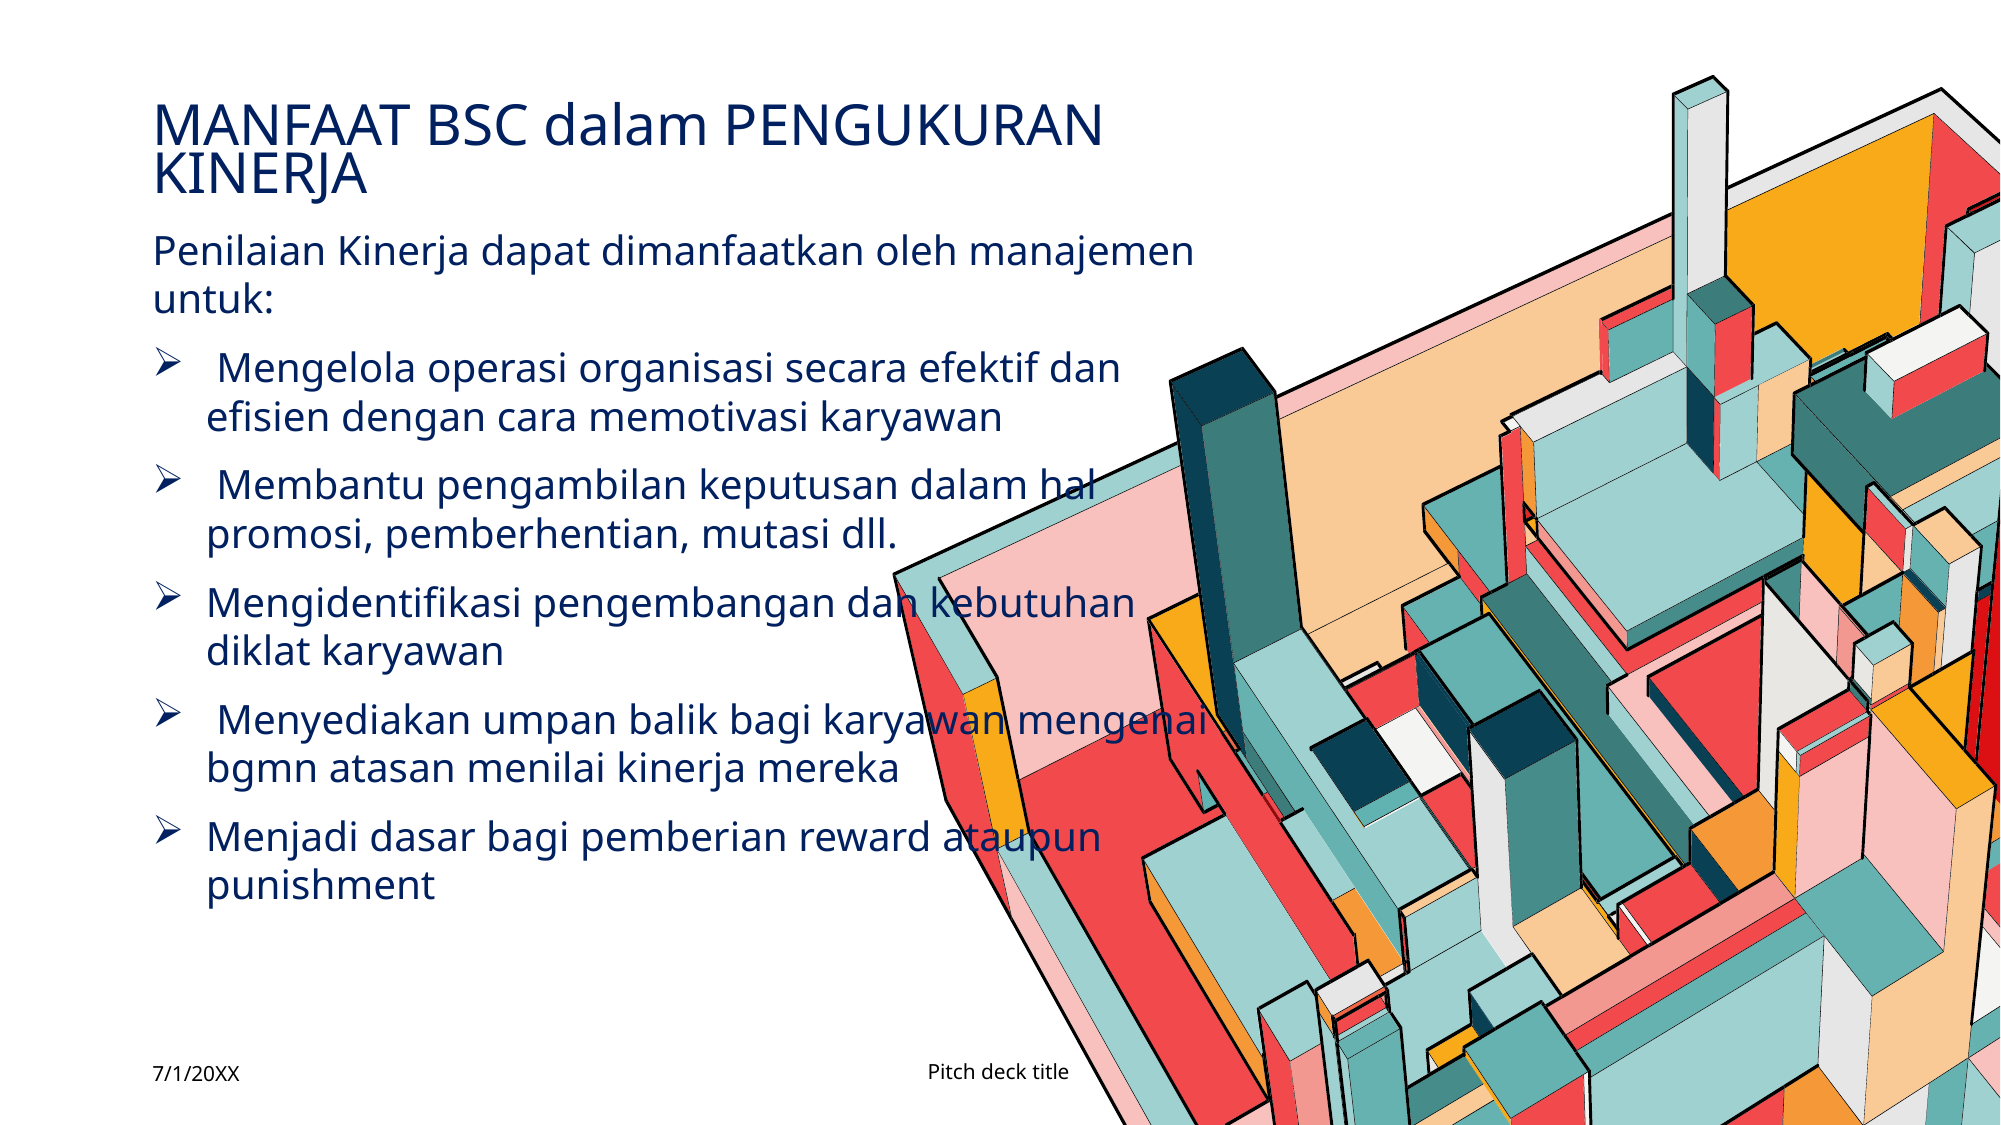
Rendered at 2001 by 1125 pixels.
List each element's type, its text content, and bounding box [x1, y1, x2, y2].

slide_number 6 [1412, 1042, 1863, 1103]
footer Pitch deck title [634, 1042, 1085, 1103]
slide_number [137, 1042, 363, 1103]
list MANFAAT BSC dalam PENGUKURAN KINERJA Penilaian Kinerja dapat dimanfaatkan oleh manajemen untuk: Mengelola operasi organisasi secara efektif dan efisien dengan cara memotivasi karyawan Membantu pengambilan keputusan dalam hal promosi, pemberhentian, mutasi dll. Mengidentifikasi pengembangan dan kebutuhan diklat karyawan Menyediakan umpan balik bagi karyawan mengenai bgmn atasan menilai kinerja mereka Menjadi dasar bagi pemberian reward ataupun punishment [137, 100, 1232, 918]
